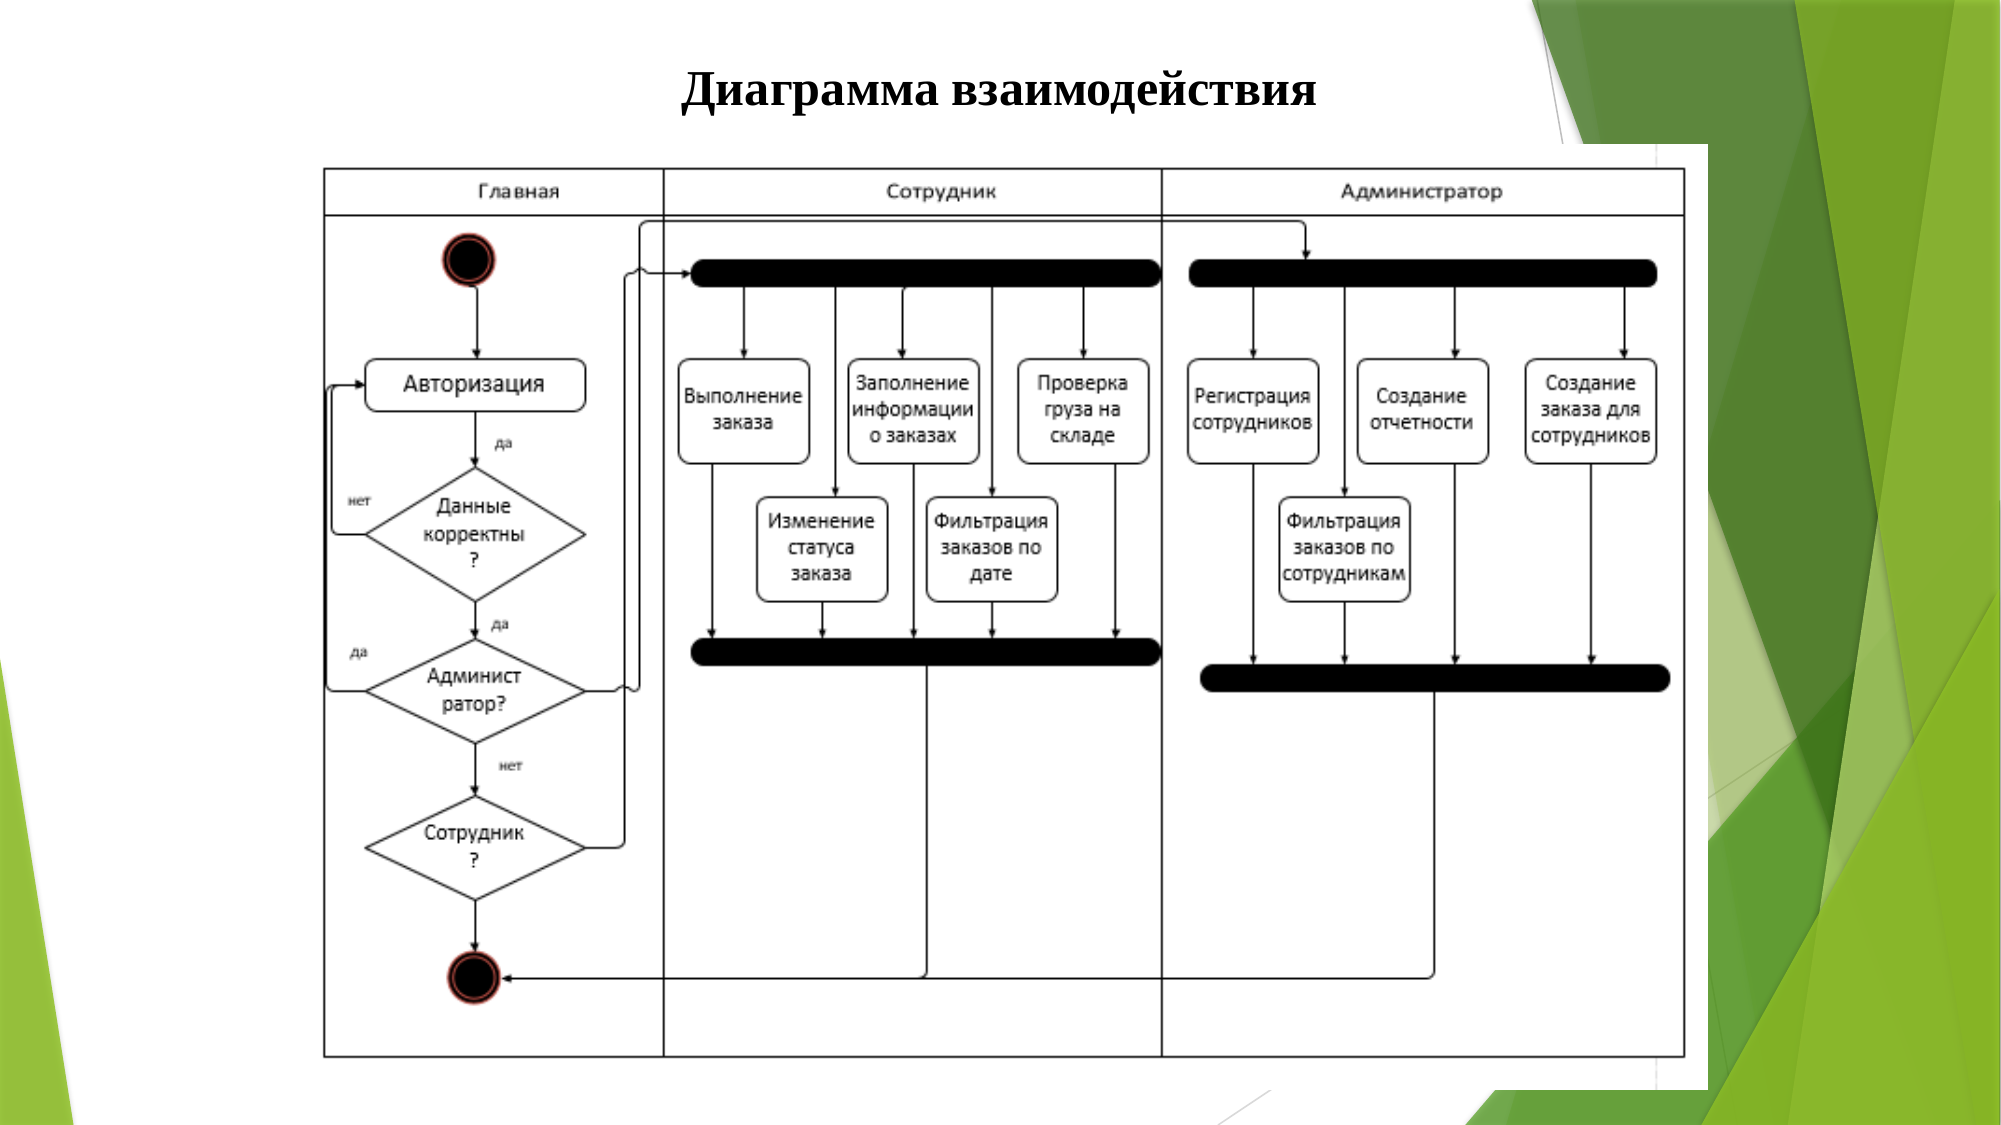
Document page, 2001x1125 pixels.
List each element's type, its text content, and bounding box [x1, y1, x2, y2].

picture [291, 143, 1709, 1091]
title Диаграмма взаимодействия [387, 54, 1613, 143]
